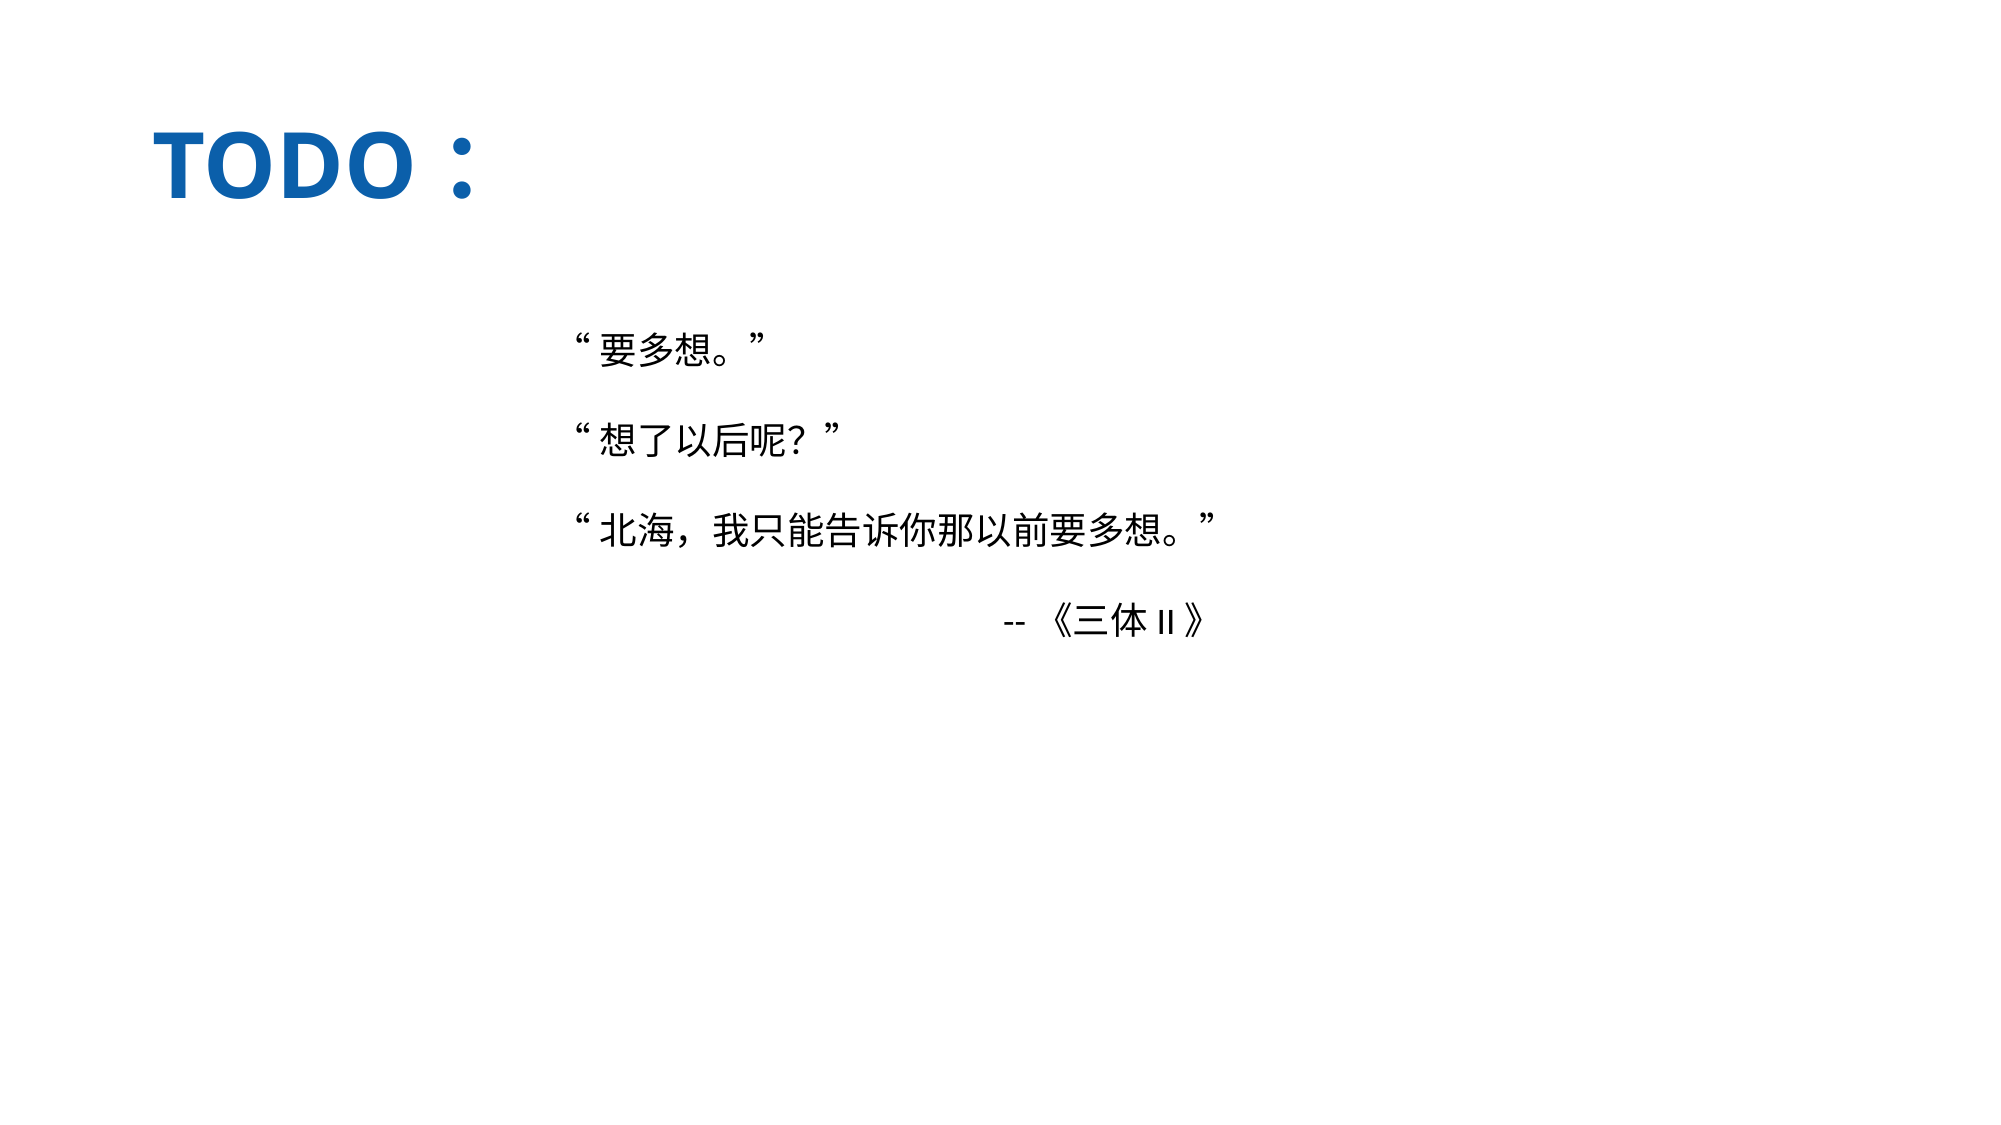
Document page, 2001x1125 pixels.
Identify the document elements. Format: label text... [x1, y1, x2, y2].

title TODO： [137, 59, 1863, 278]
text_box “要多想。” “想了以后呢？” “北海，我只能告诉你那以前要多想。” --《三体II》 [538, 319, 1462, 650]
